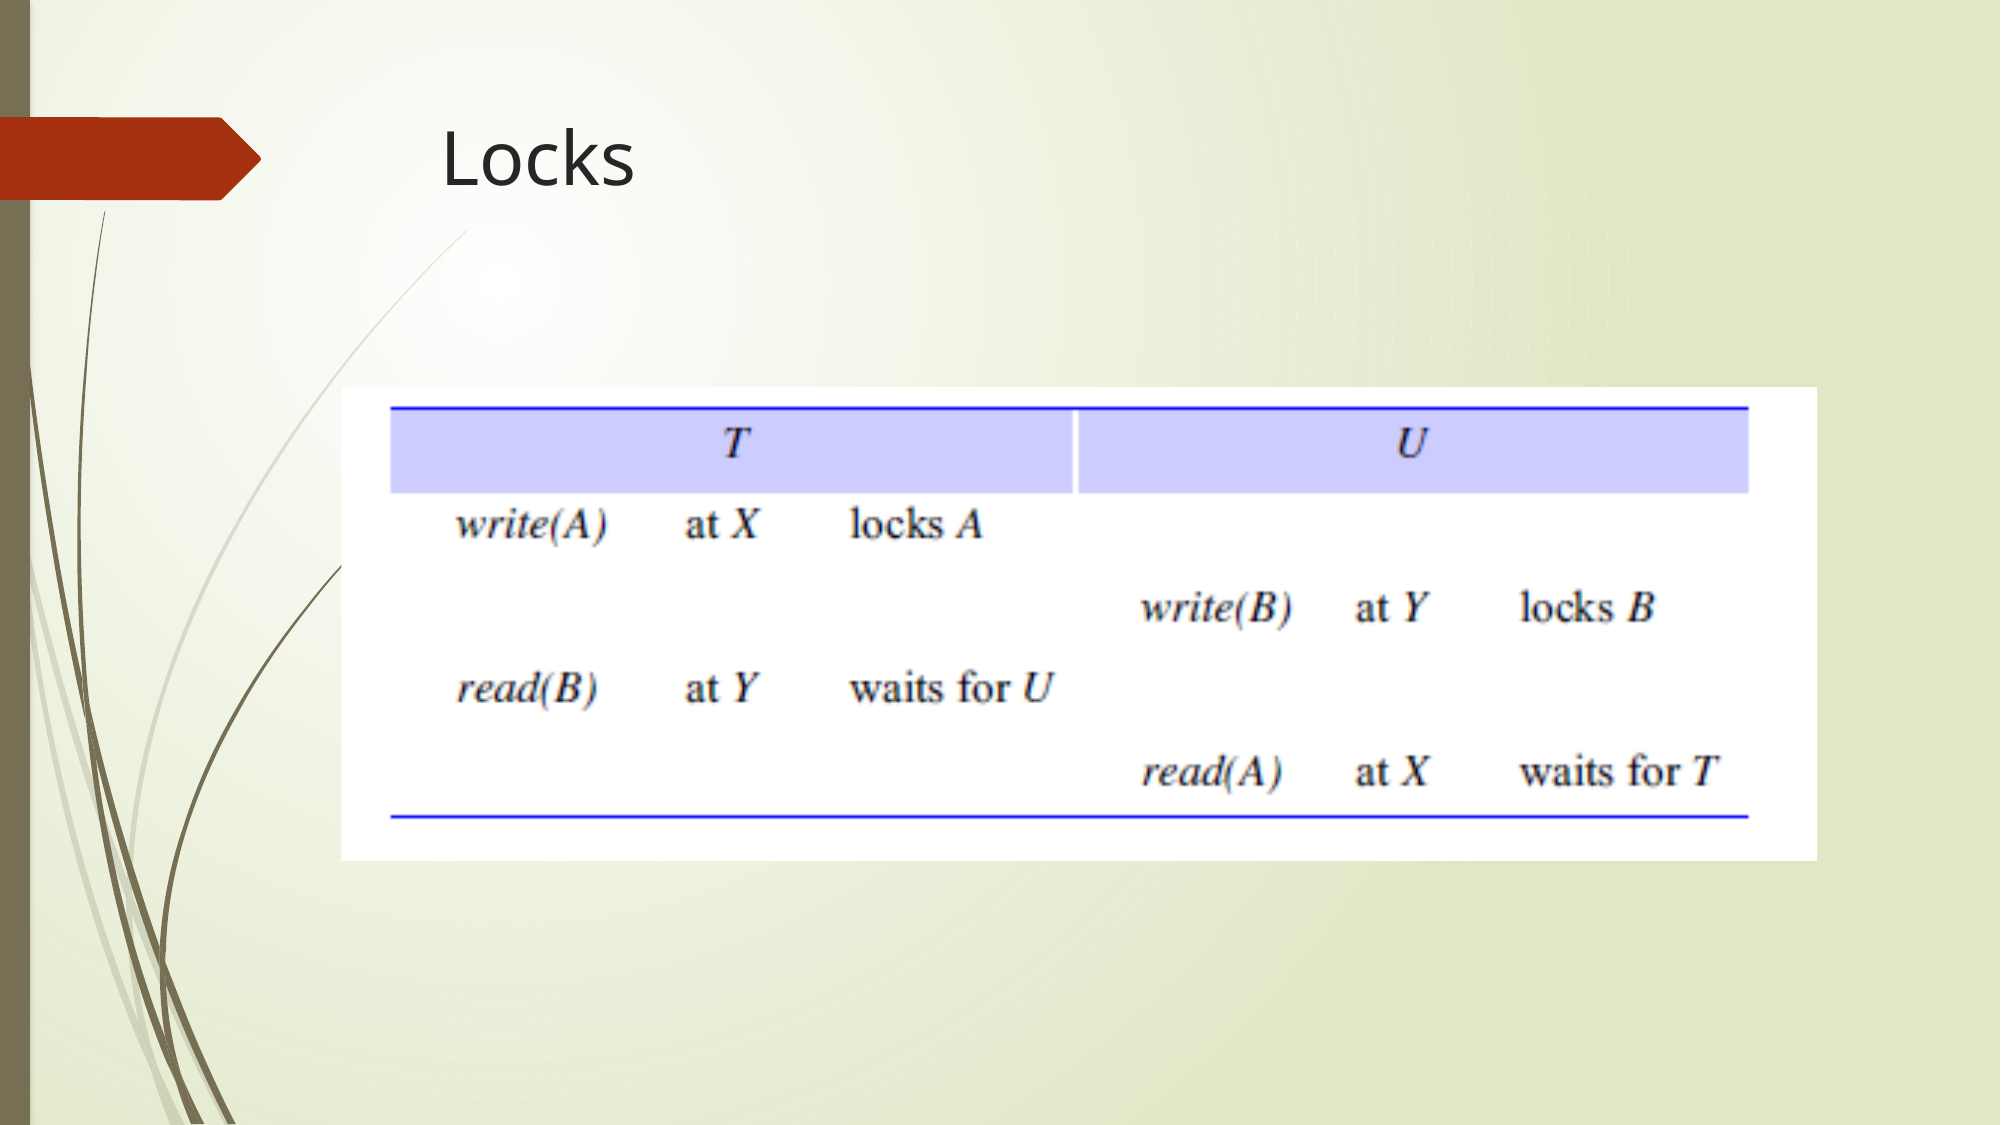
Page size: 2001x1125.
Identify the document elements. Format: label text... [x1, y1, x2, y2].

picture [341, 387, 1818, 861]
title Locks [425, 102, 1888, 313]
